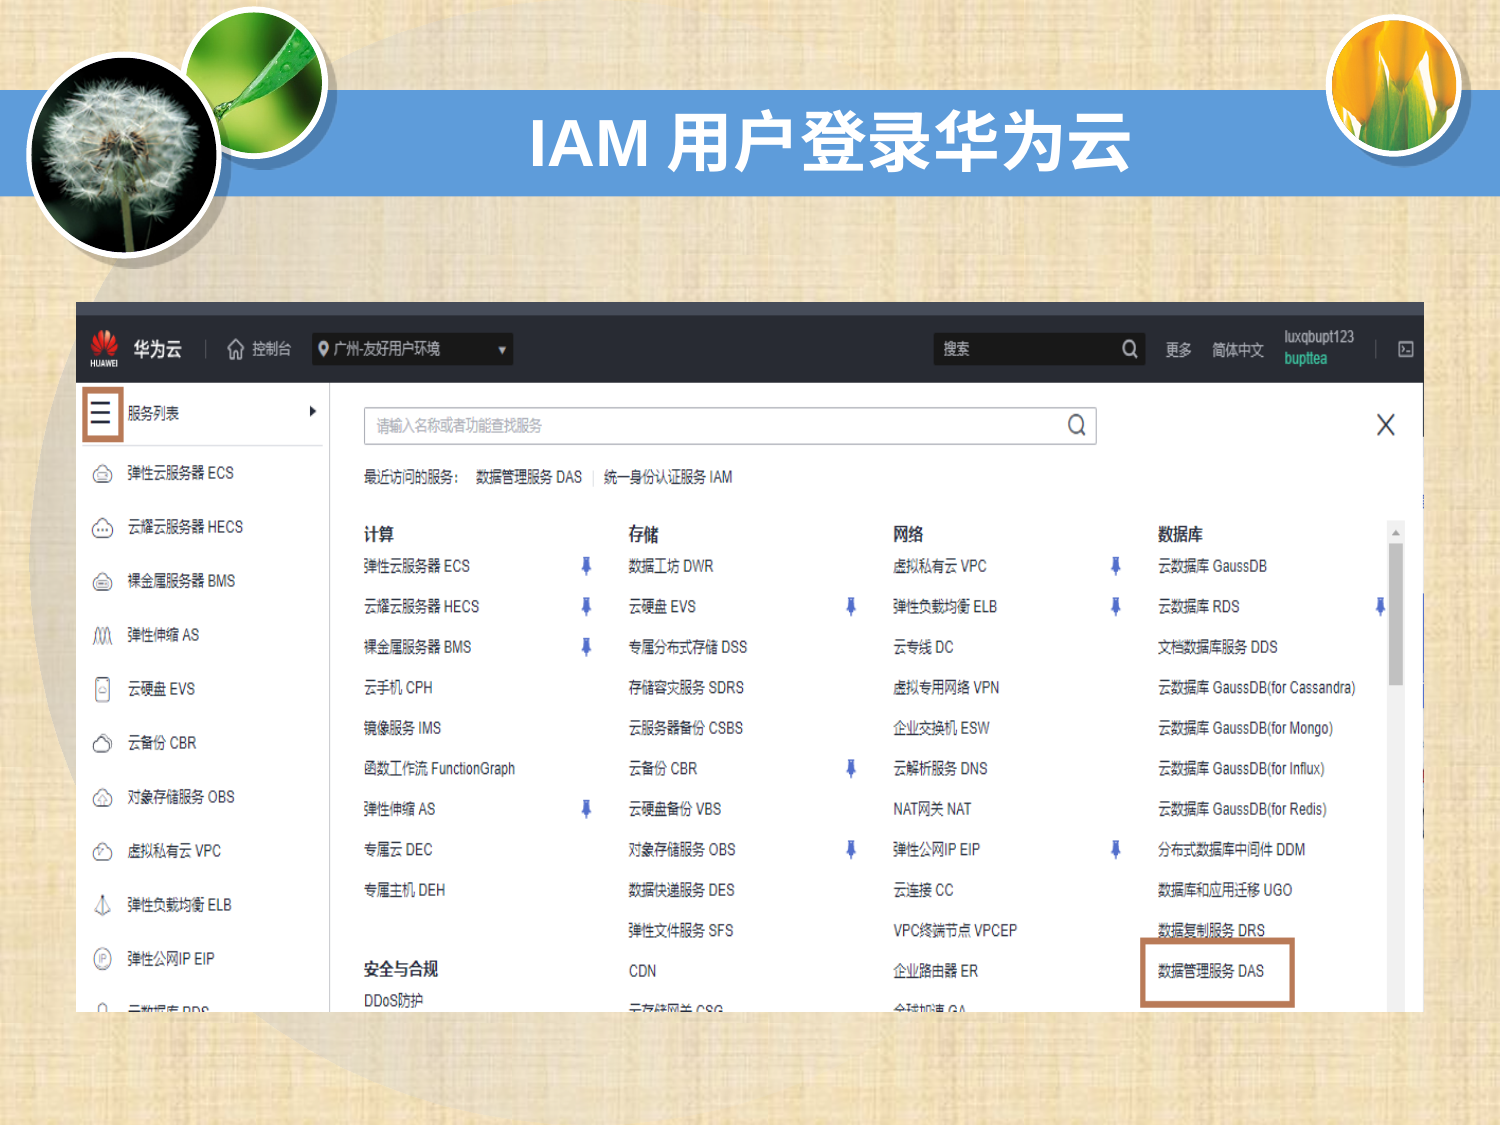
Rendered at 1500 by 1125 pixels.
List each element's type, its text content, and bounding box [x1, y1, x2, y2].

picture [1332, 20, 1457, 151]
picture [31, 57, 217, 253]
picture [76, 302, 1424, 1012]
title IAM用户登录华为云 [337, 99, 1326, 181]
picture [186, 12, 322, 154]
